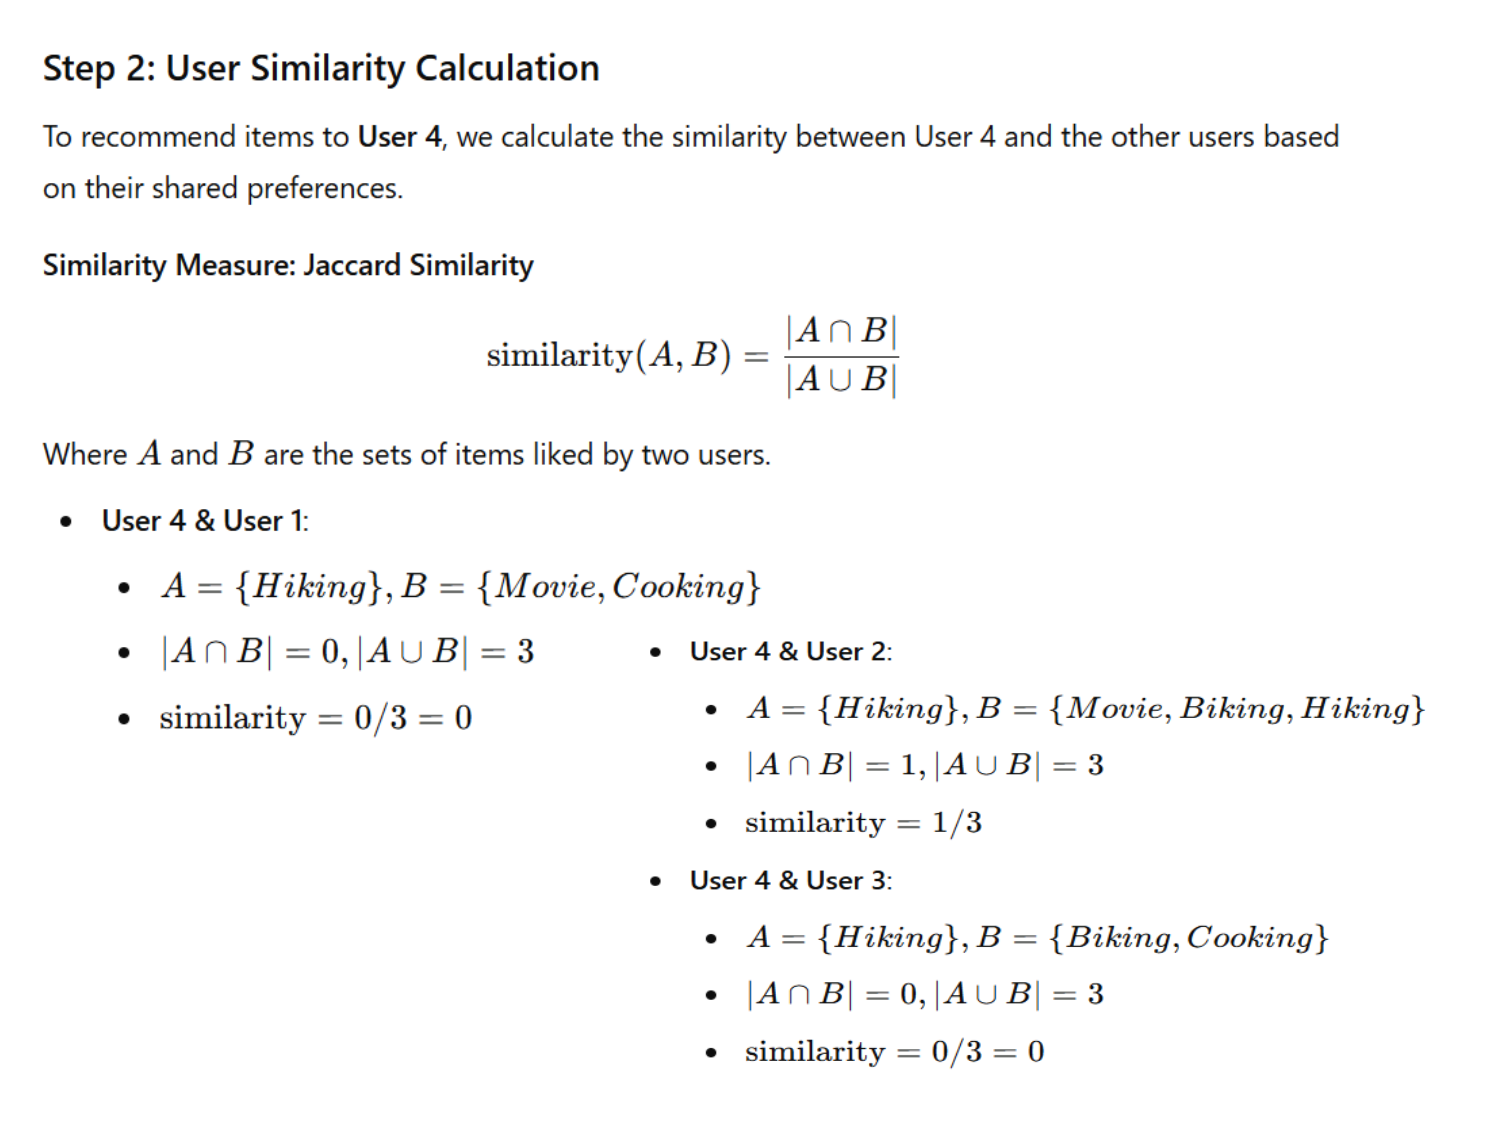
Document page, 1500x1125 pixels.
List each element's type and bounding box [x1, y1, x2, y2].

picture [24, 39, 1451, 1088]
